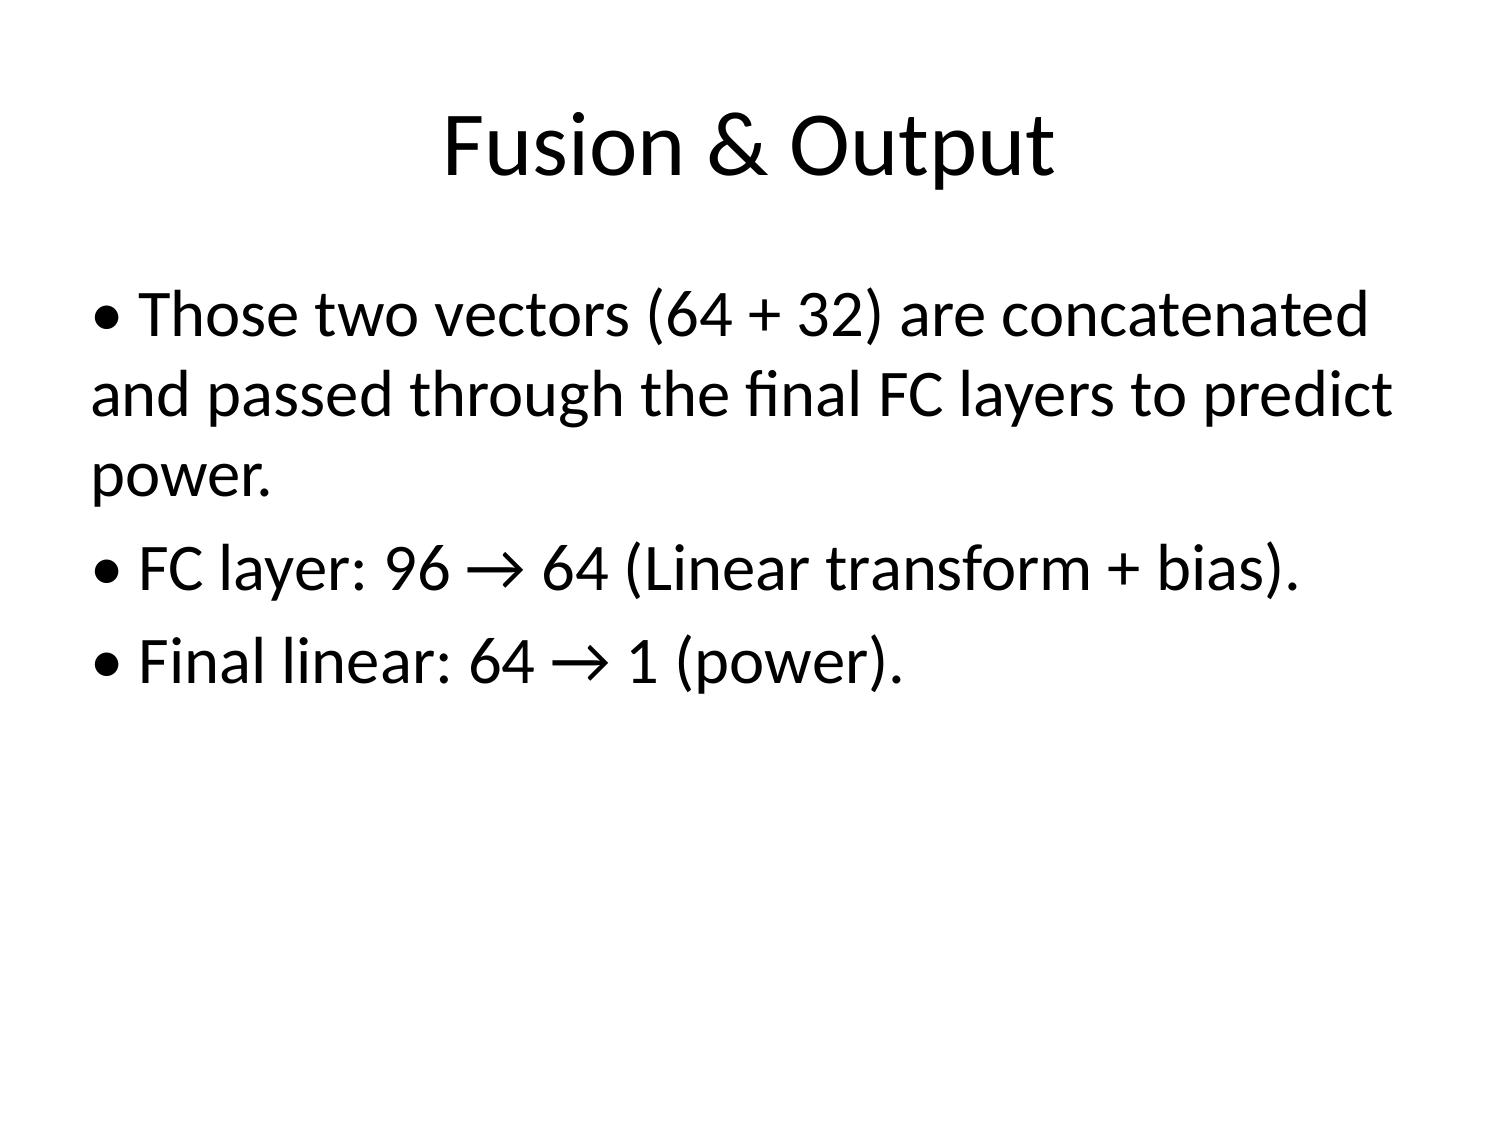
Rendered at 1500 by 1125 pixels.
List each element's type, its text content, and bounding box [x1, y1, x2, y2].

list • Those two vectors (64 + 32) are concatenated and passed through the final FC layers to predict power. • FC layer: 96 → 64 (Linear transform + bias). • Final linear: 64 → 1 (power). [75, 262, 1425, 1005]
title Fusion & Output [75, 45, 1425, 233]
